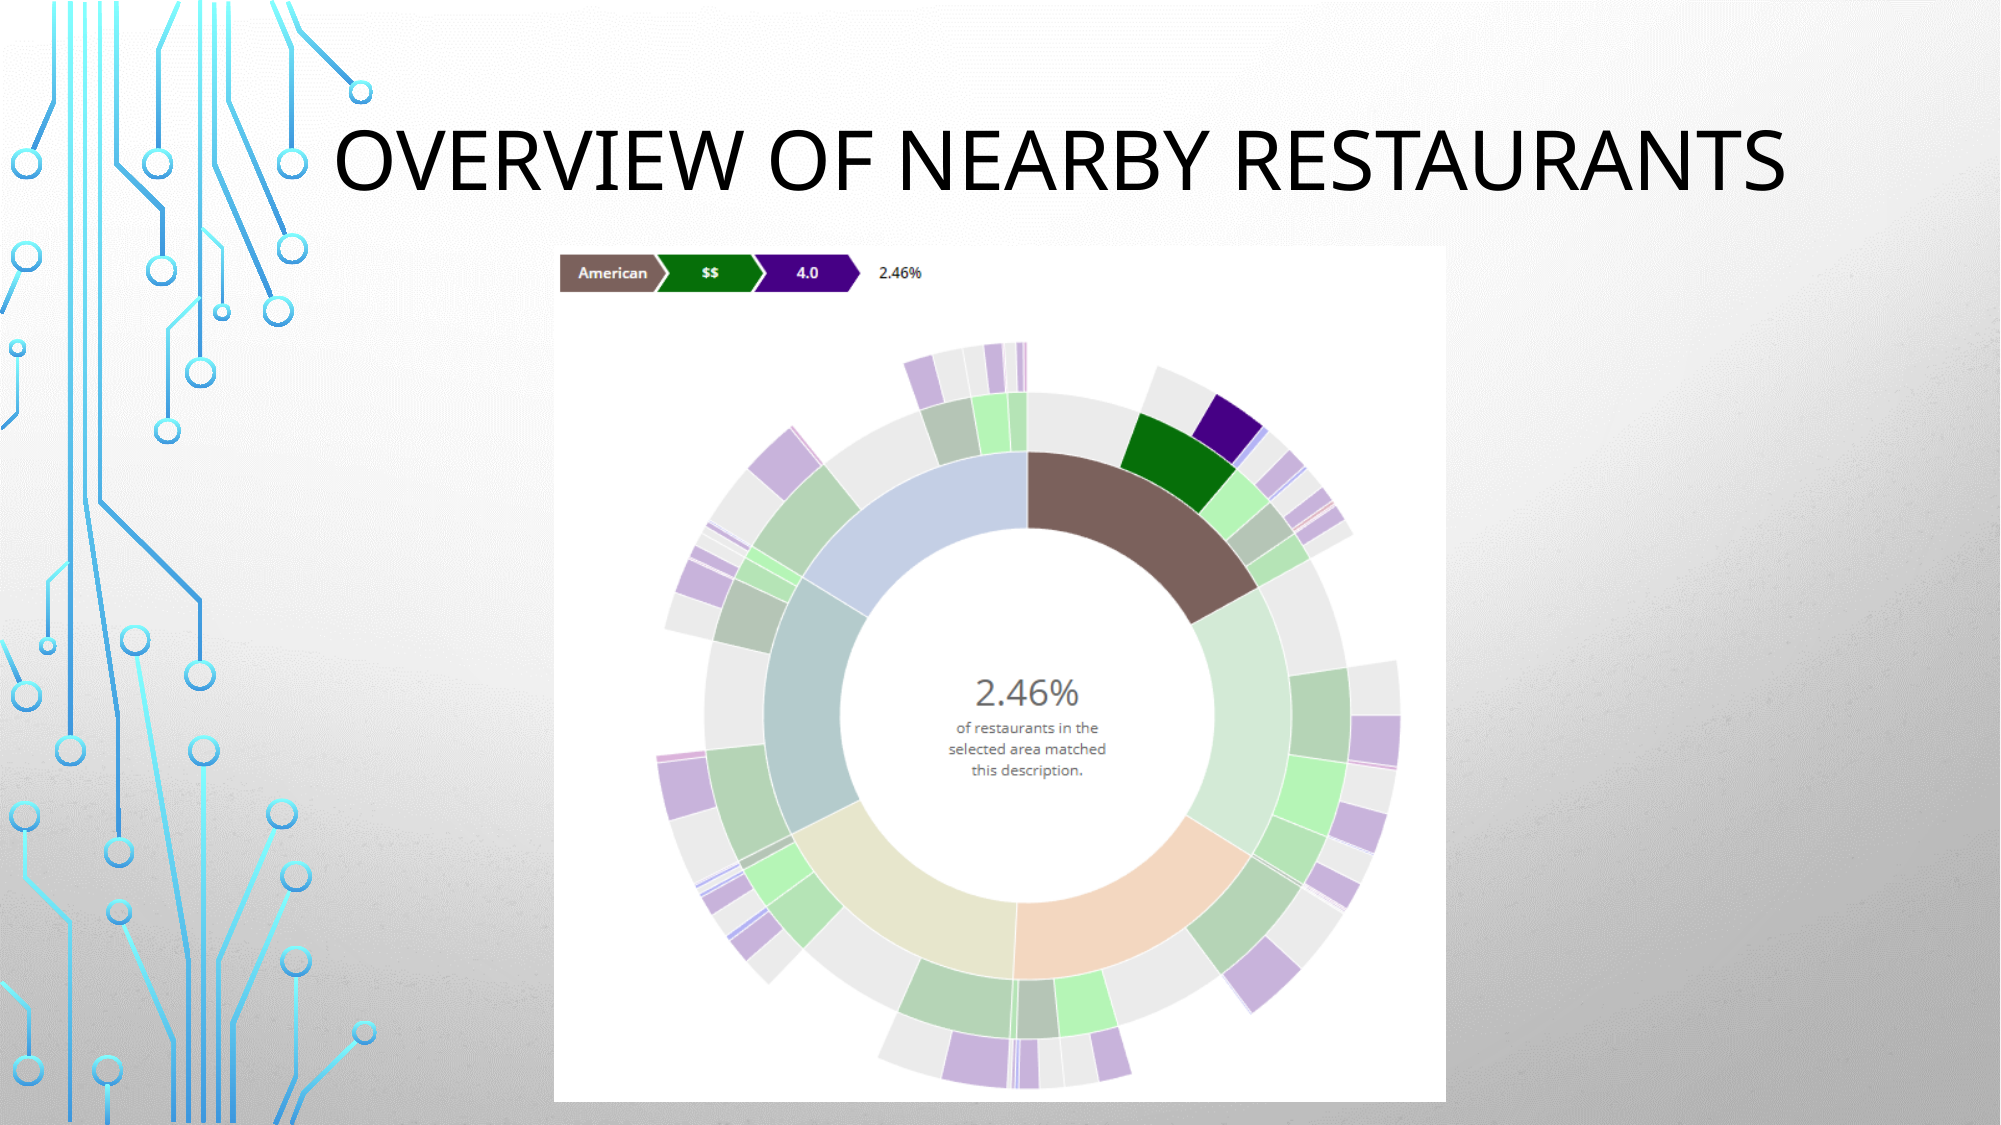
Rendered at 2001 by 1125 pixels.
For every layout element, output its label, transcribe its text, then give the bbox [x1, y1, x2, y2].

picture [554, 245, 1446, 1102]
title Overview of Nearby Restaurants [317, 51, 1806, 217]
